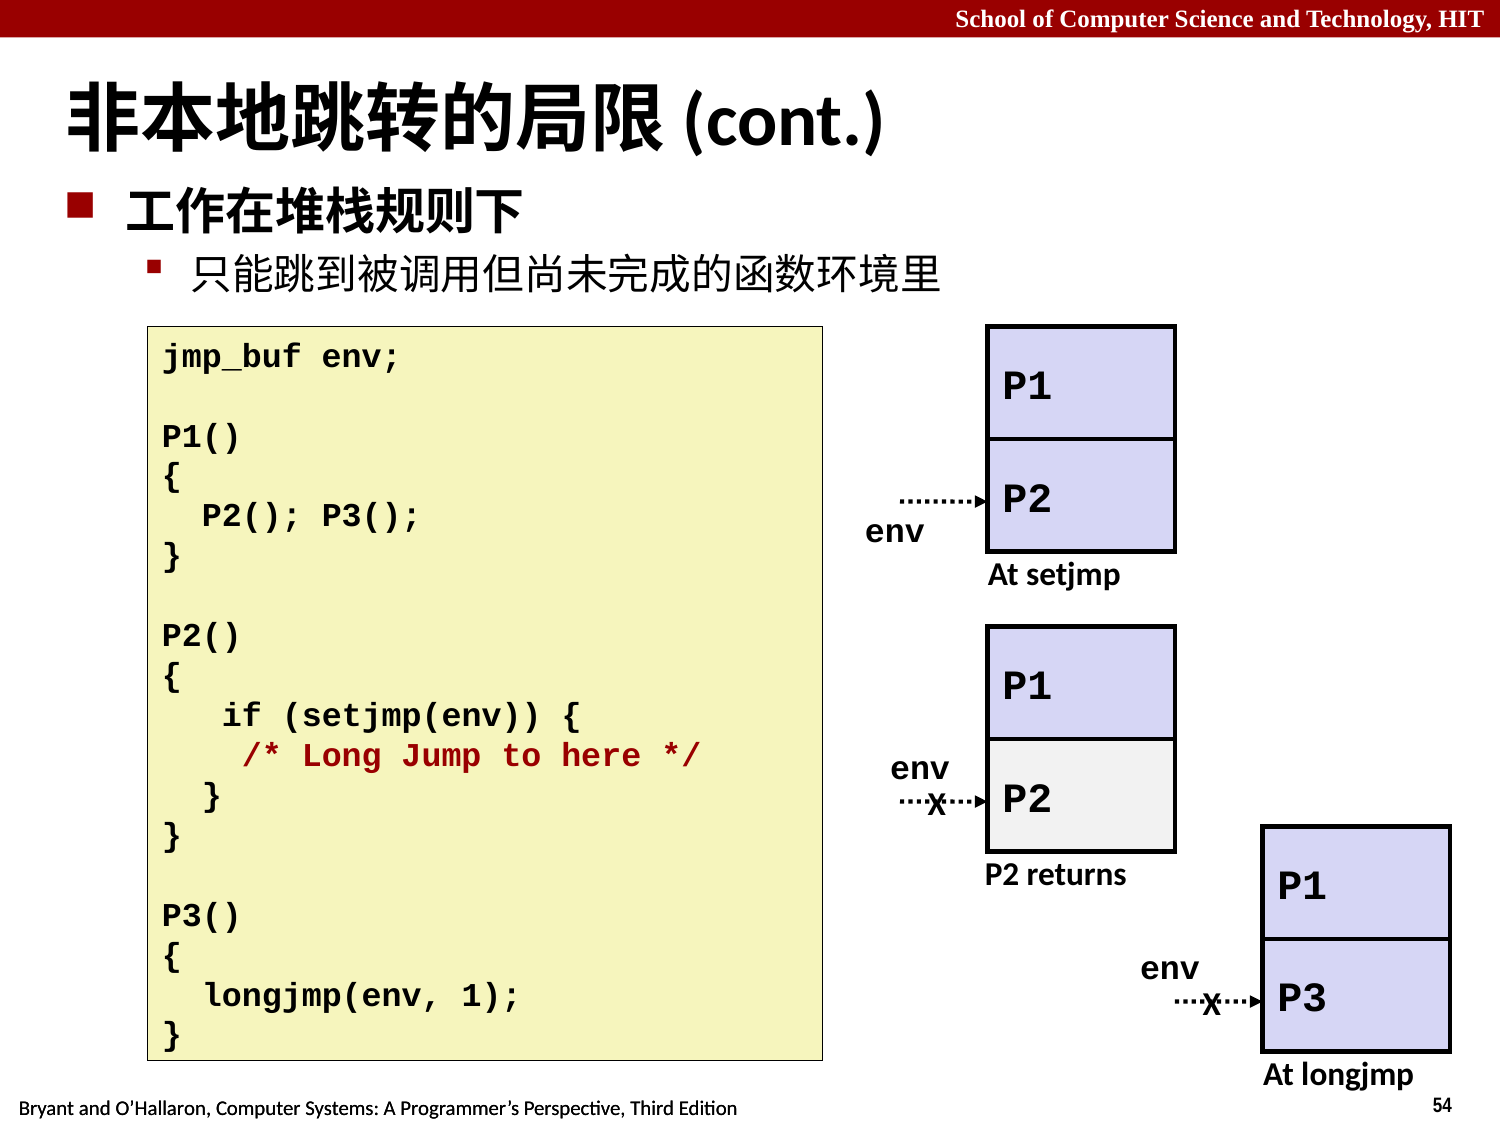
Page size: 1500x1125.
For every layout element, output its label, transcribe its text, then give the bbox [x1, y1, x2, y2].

text_box jmp_buf env; P1() { P2(); P3(); } P2() { if (setjmp(env)) { /* Long Jump to here */ } } P3() { longjmp(env, 1); } [147, 326, 822, 1060]
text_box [1124, 826, 1451, 1101]
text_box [874, 626, 1176, 901]
title 非本地跳转的局限(cont.) [49, 68, 1353, 163]
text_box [849, 326, 1176, 601]
list 工作在堆栈规则下 只能跳到被调用但尚未完成的函数环境里 [53, 171, 1417, 363]
